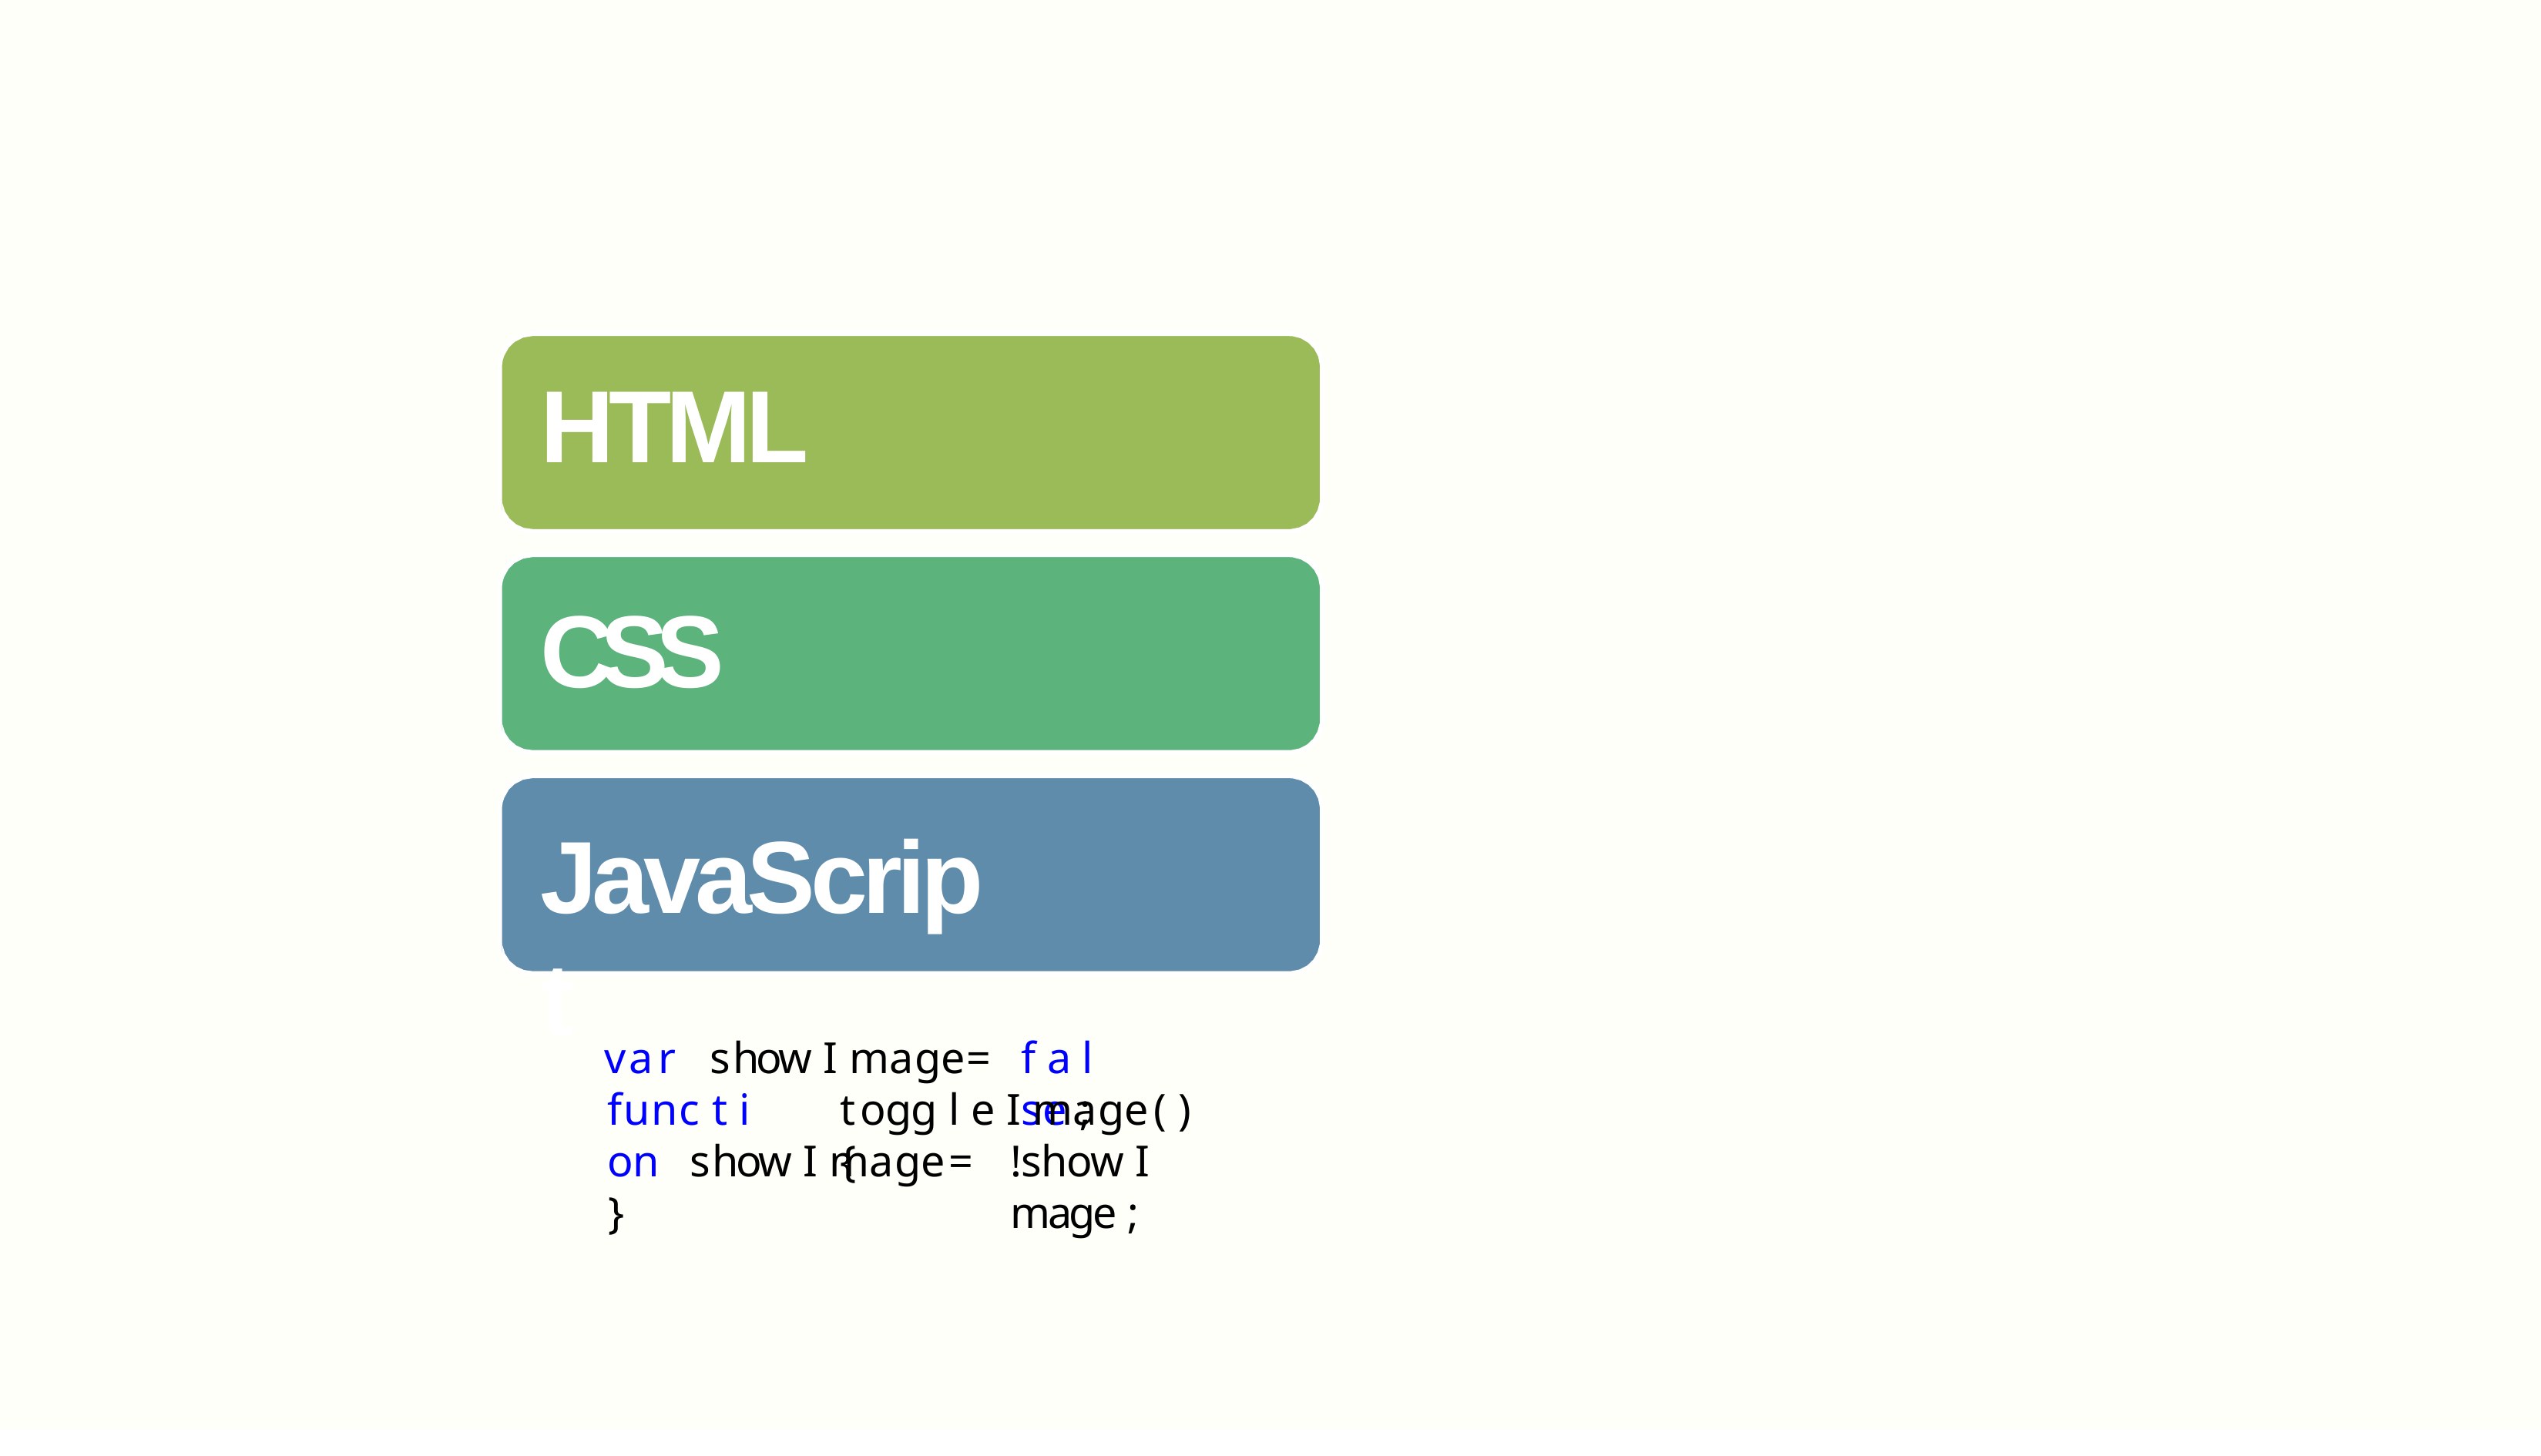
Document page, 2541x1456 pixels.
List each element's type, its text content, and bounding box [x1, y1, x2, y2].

text_box [497, 331, 1325, 535]
text_box [502, 558, 537, 750]
text_box var show I mage = [602, 1031, 993, 1083]
text_box [497, 552, 537, 755]
text_box !show I mage ; [1008, 1133, 1280, 1237]
text_box [1012, 552, 1325, 756]
text_box [502, 337, 1320, 528]
text_box } [606, 1185, 625, 1237]
text_box [1012, 558, 1320, 750]
text_box func t i on [605, 1082, 812, 1186]
text_box togg l e I mage () { [837, 1082, 1252, 1186]
text_box [497, 773, 537, 976]
text_box [1012, 779, 1320, 971]
text_box [502, 779, 537, 971]
text_box [1012, 773, 1325, 977]
text_box f a l se ; [1019, 1031, 1168, 1082]
text_box HTML CSS JavaScript [537, 360, 1012, 1056]
text_box show I mage = [687, 1133, 975, 1186]
